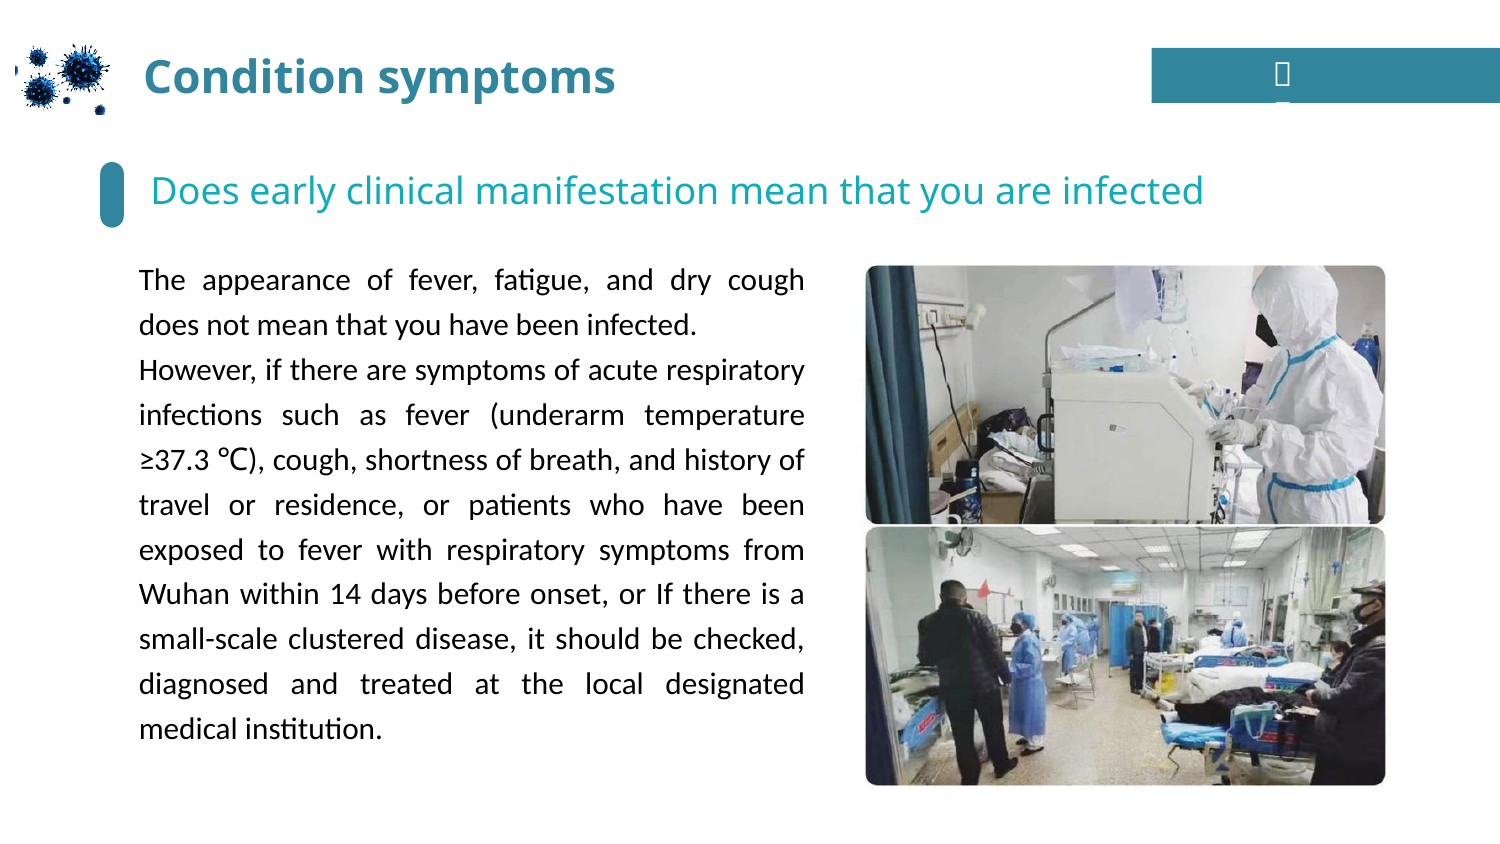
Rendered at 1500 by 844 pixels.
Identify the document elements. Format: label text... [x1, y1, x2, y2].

picture [15, 41, 113, 115]
text_box [98, 159, 126, 230]
text_box  Features [1257, 46, 1471, 141]
text_box The appearance of fever, fatigue, and dry cough does not mean that you have been infected. However, if there are symptoms of acute respiratory infections such as fever (underarm temperature ≥37.3 ℃), cough, shortness of breath, and history of travel or residence, or patients who have been exposed to fever with respiratory symptoms from Wuhan within 14 days before onset, or If there is a small-scale clustered disease, it should be checked, diagnosed and treated at the local designated medical institution. [124, 244, 821, 754]
text_box Does early clinical manifestation mean that you are infected [135, 159, 1372, 220]
text_box Condition symptoms [128, 40, 632, 110]
picture [856, 256, 1394, 794]
